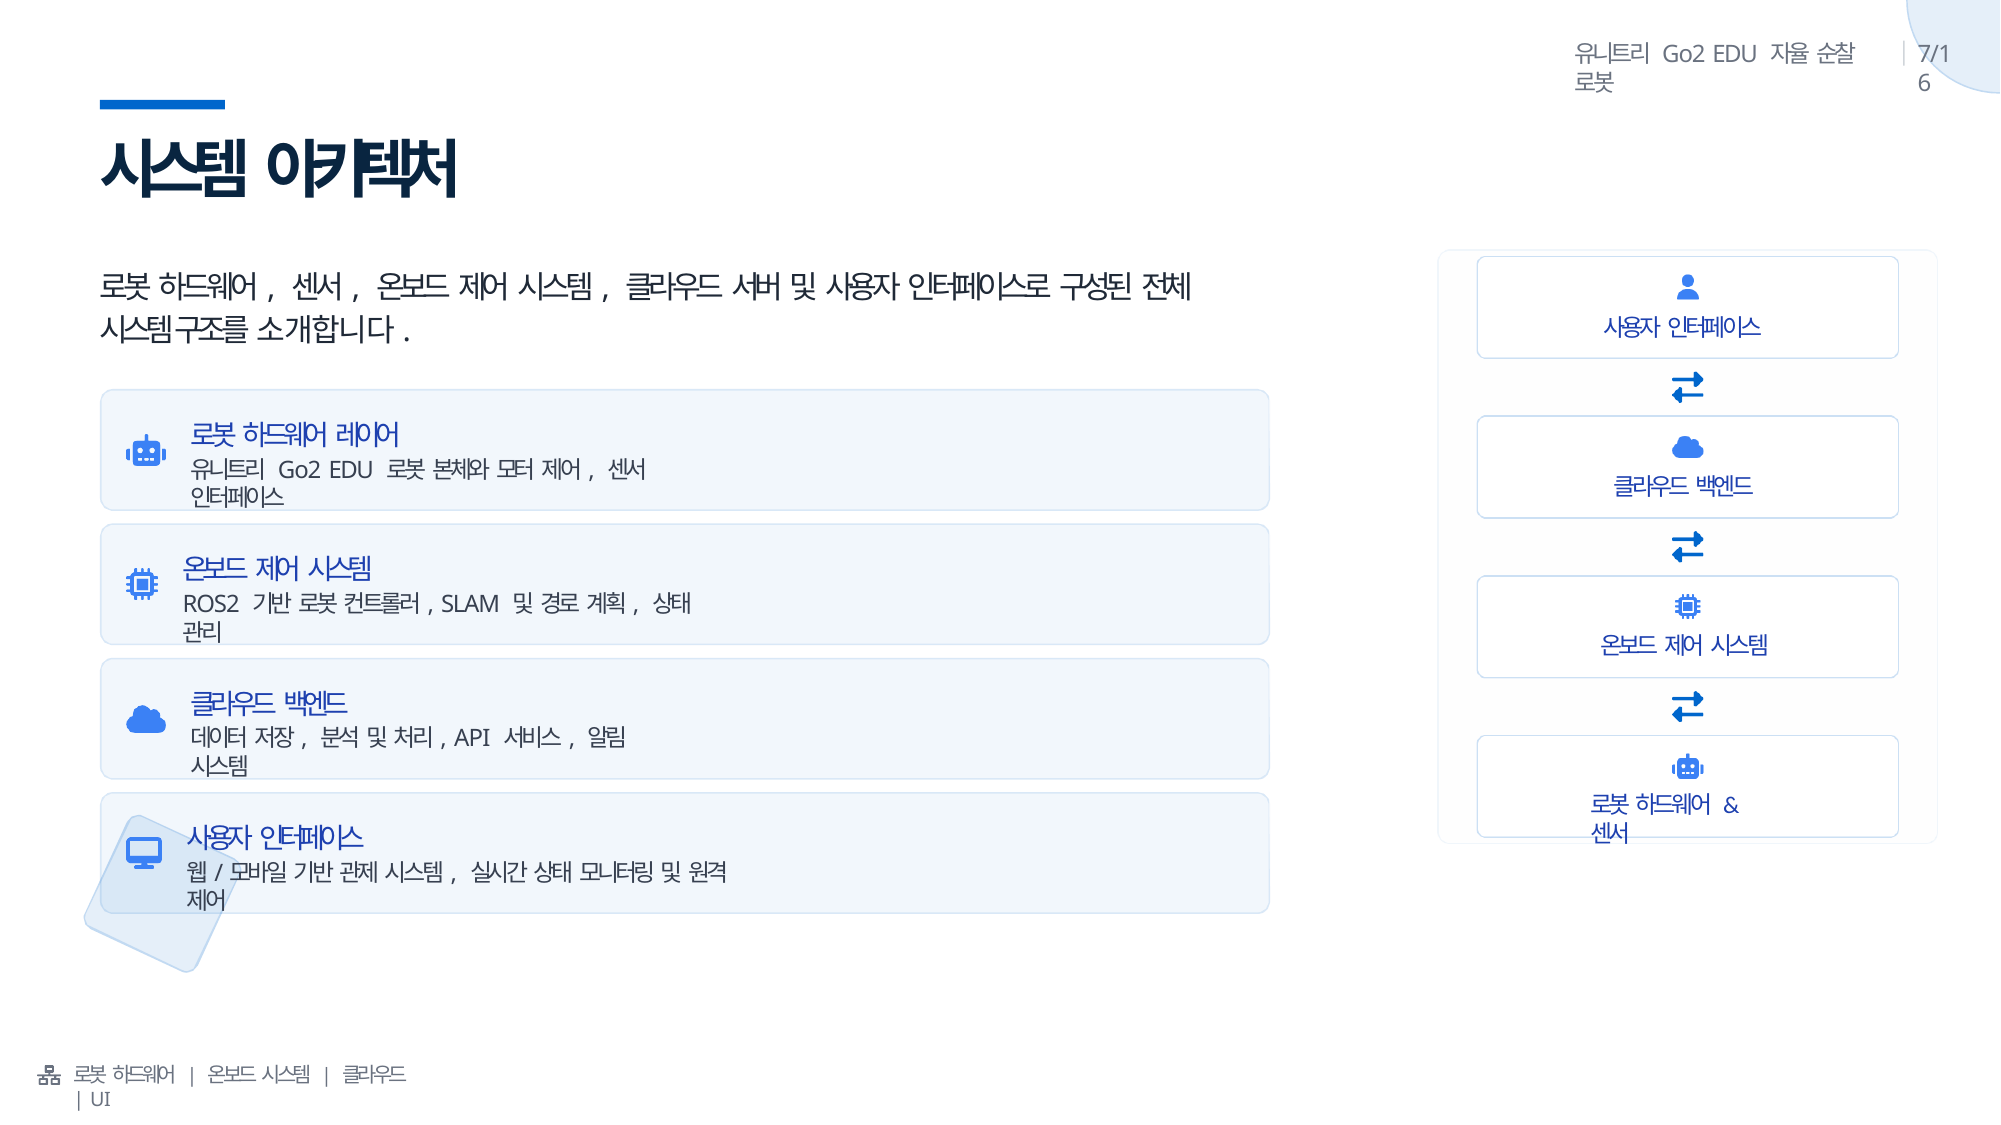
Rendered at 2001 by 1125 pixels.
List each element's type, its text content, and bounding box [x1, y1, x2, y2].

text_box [99, 791, 1271, 915]
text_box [99, 657, 1271, 780]
picture [1437, 249, 1938, 844]
text_box 로봇 하드웨어, 센서, 온보드 제어 시스템, 클라우드 서버 및 사용자 인터페이스로 구성된 전체 시스템 구조를 소개합니다. [97, 258, 1263, 348]
title 시스템 아키텍처 [97, 126, 683, 258]
picture [37, 1065, 62, 1085]
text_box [99, 523, 1271, 646]
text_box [83, 814, 242, 973]
text_box 로봇 하드웨어 | 온보드 시스템 | 클라우드 | UI [71, 1059, 428, 1111]
text_box 유니트리 Go2 EDU 자율 순찰 로봇 [1572, 35, 1893, 96]
text_box [99, 99, 225, 110]
text_box 7/16 [1915, 36, 1965, 96]
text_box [99, 388, 1271, 512]
